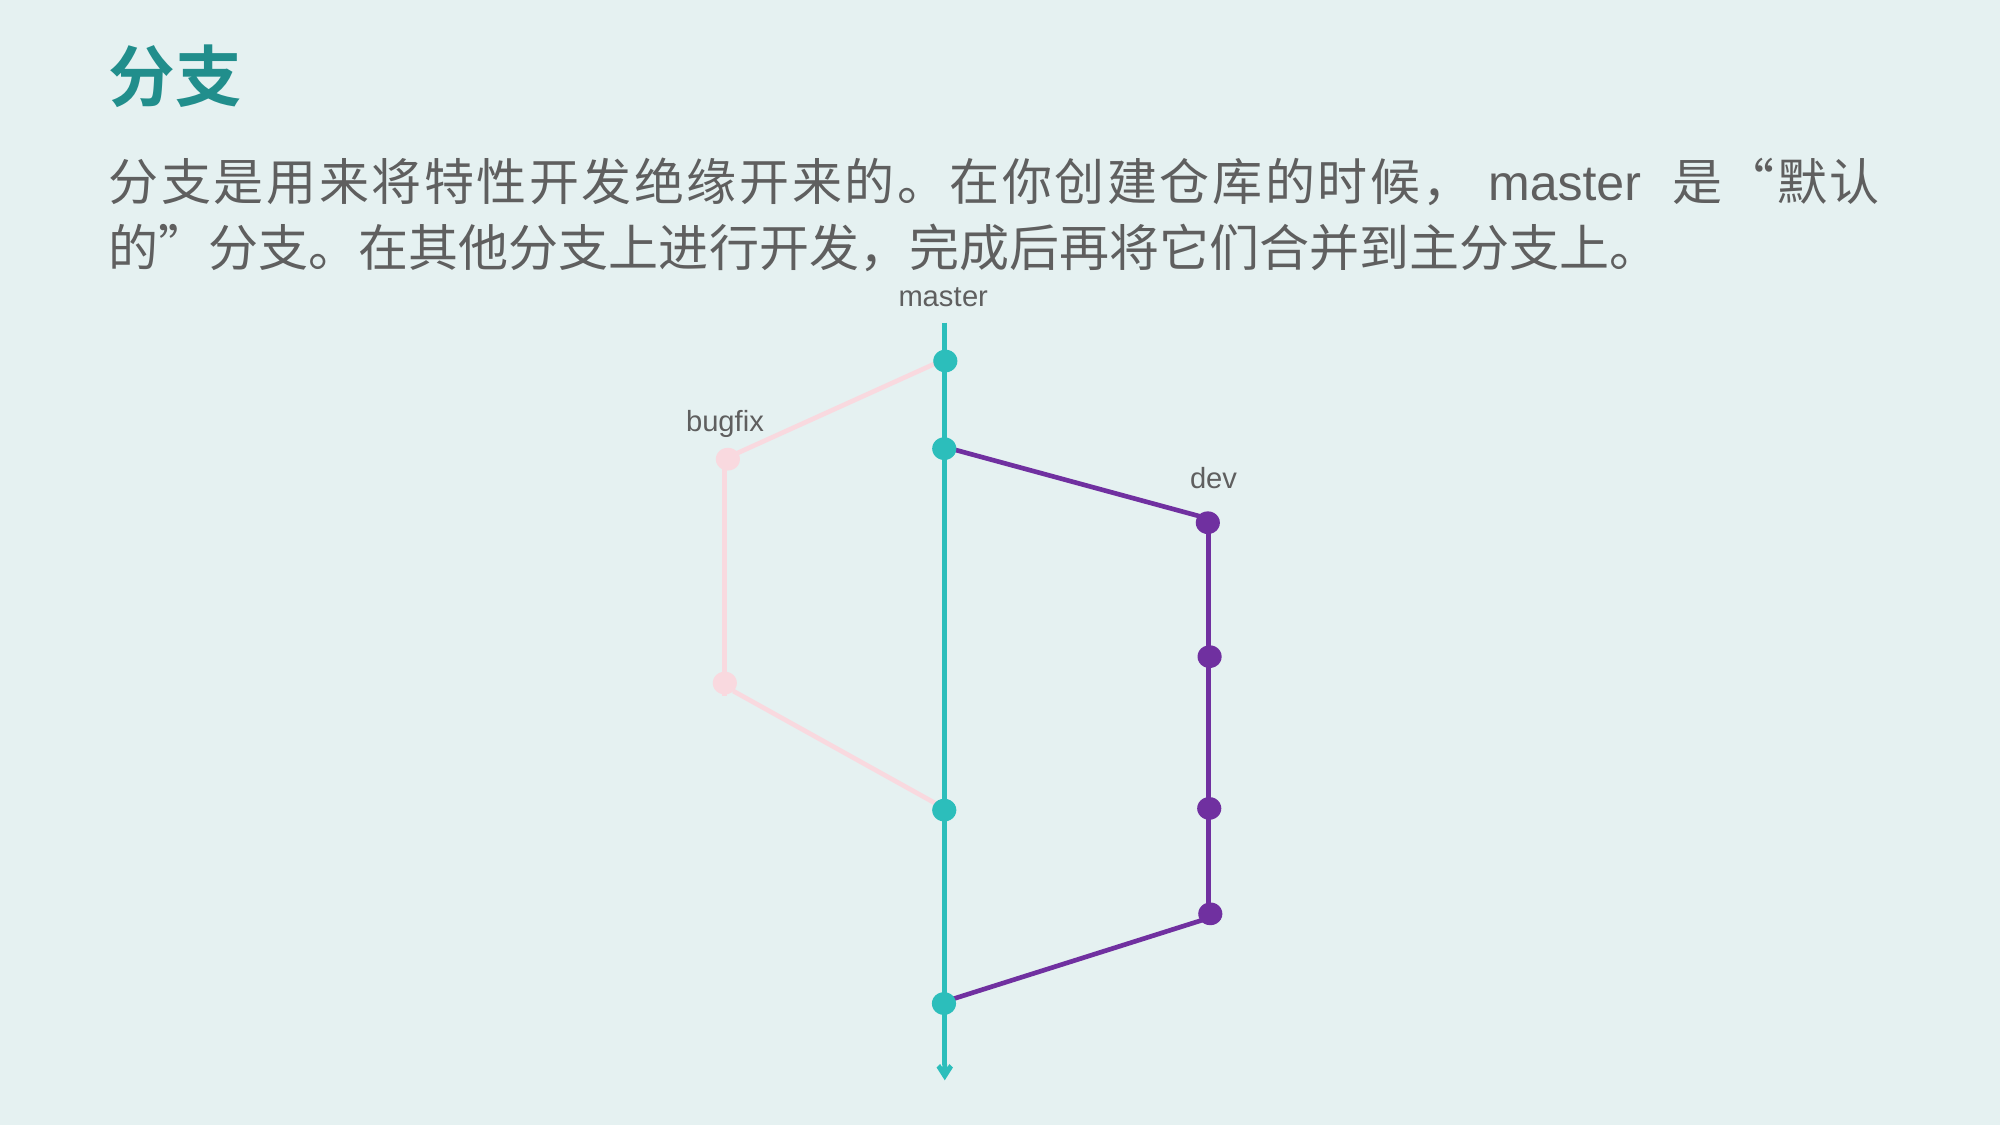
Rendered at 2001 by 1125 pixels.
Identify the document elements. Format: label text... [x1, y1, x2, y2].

title 分支 [93, 27, 1888, 133]
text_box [671, 259, 1253, 1081]
list 分支是用来将特性开发绝缘开来的。在你创建仓库的时候，master 是“默认的”分支。在其他分支上进行开发，完成后再将它们合并到主分支上。 [93, 136, 1895, 373]
